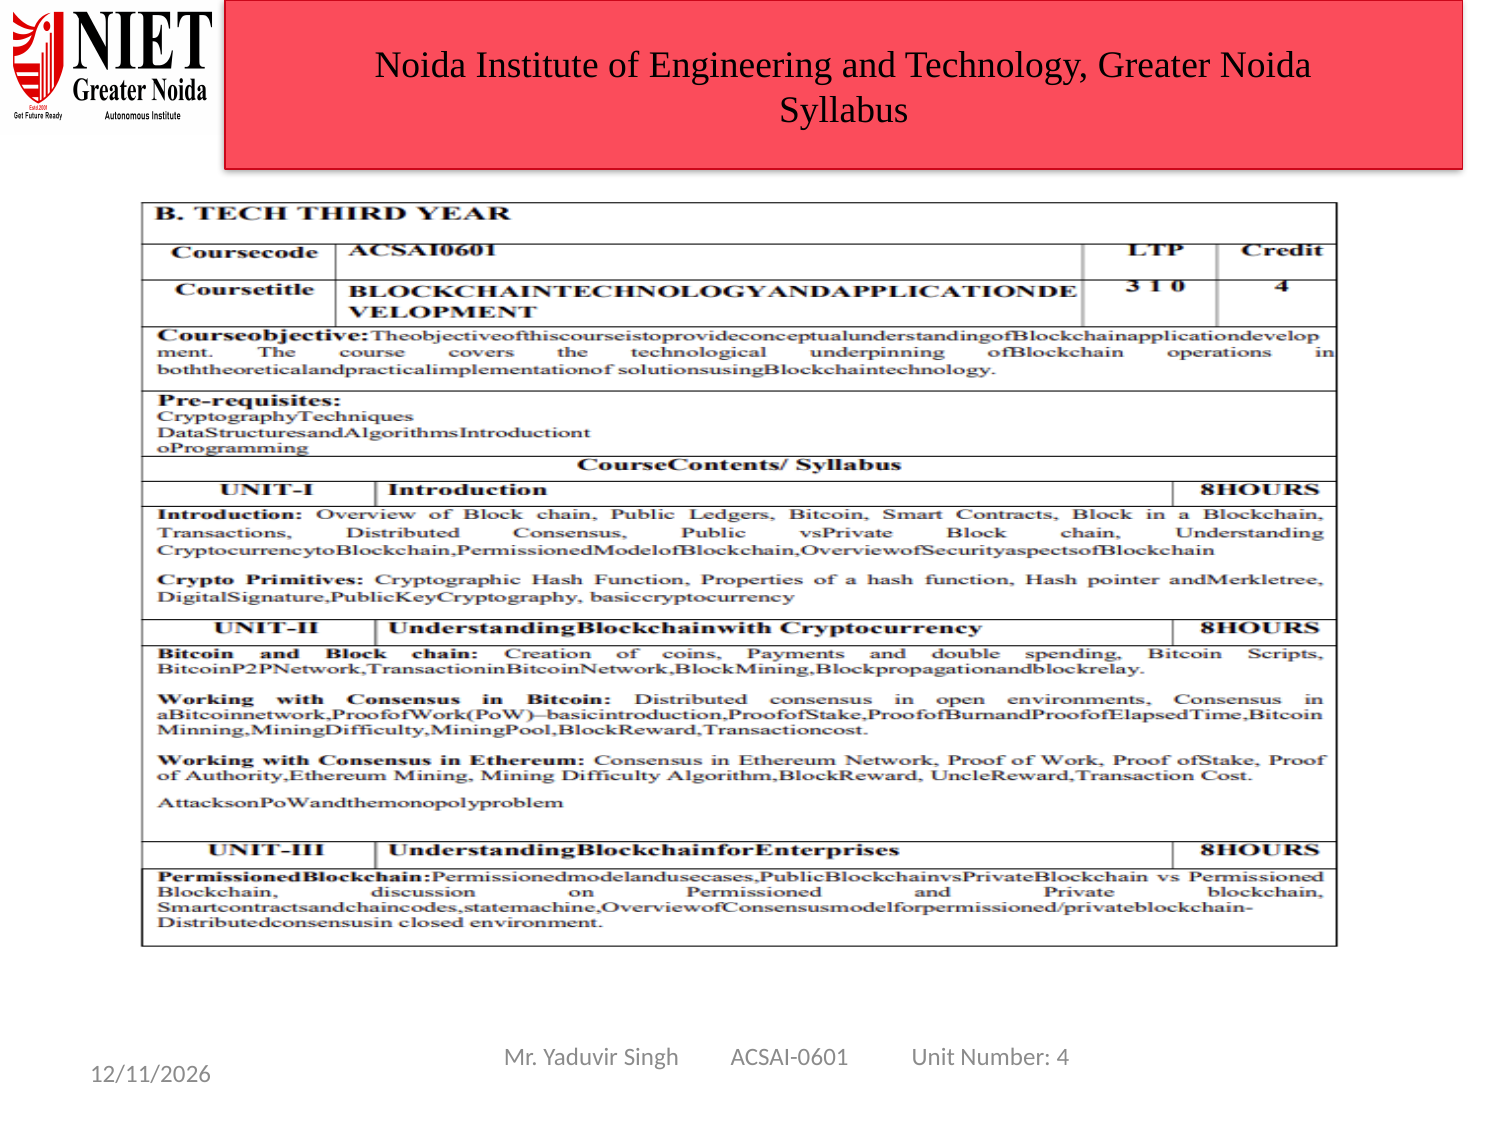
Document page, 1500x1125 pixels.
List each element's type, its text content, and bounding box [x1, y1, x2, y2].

picture [0, 0, 224, 135]
list [75, 262, 1425, 1005]
text_box Noida Institute of Engineering and Technology, Greater Noida Syllabus [224, 0, 1463, 170]
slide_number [75, 1042, 425, 1103]
picture [112, 187, 1351, 951]
footer Mr. Yaduvir Singh ACSAI-0601 Unit Number: 4 [375, 1025, 1200, 1085]
